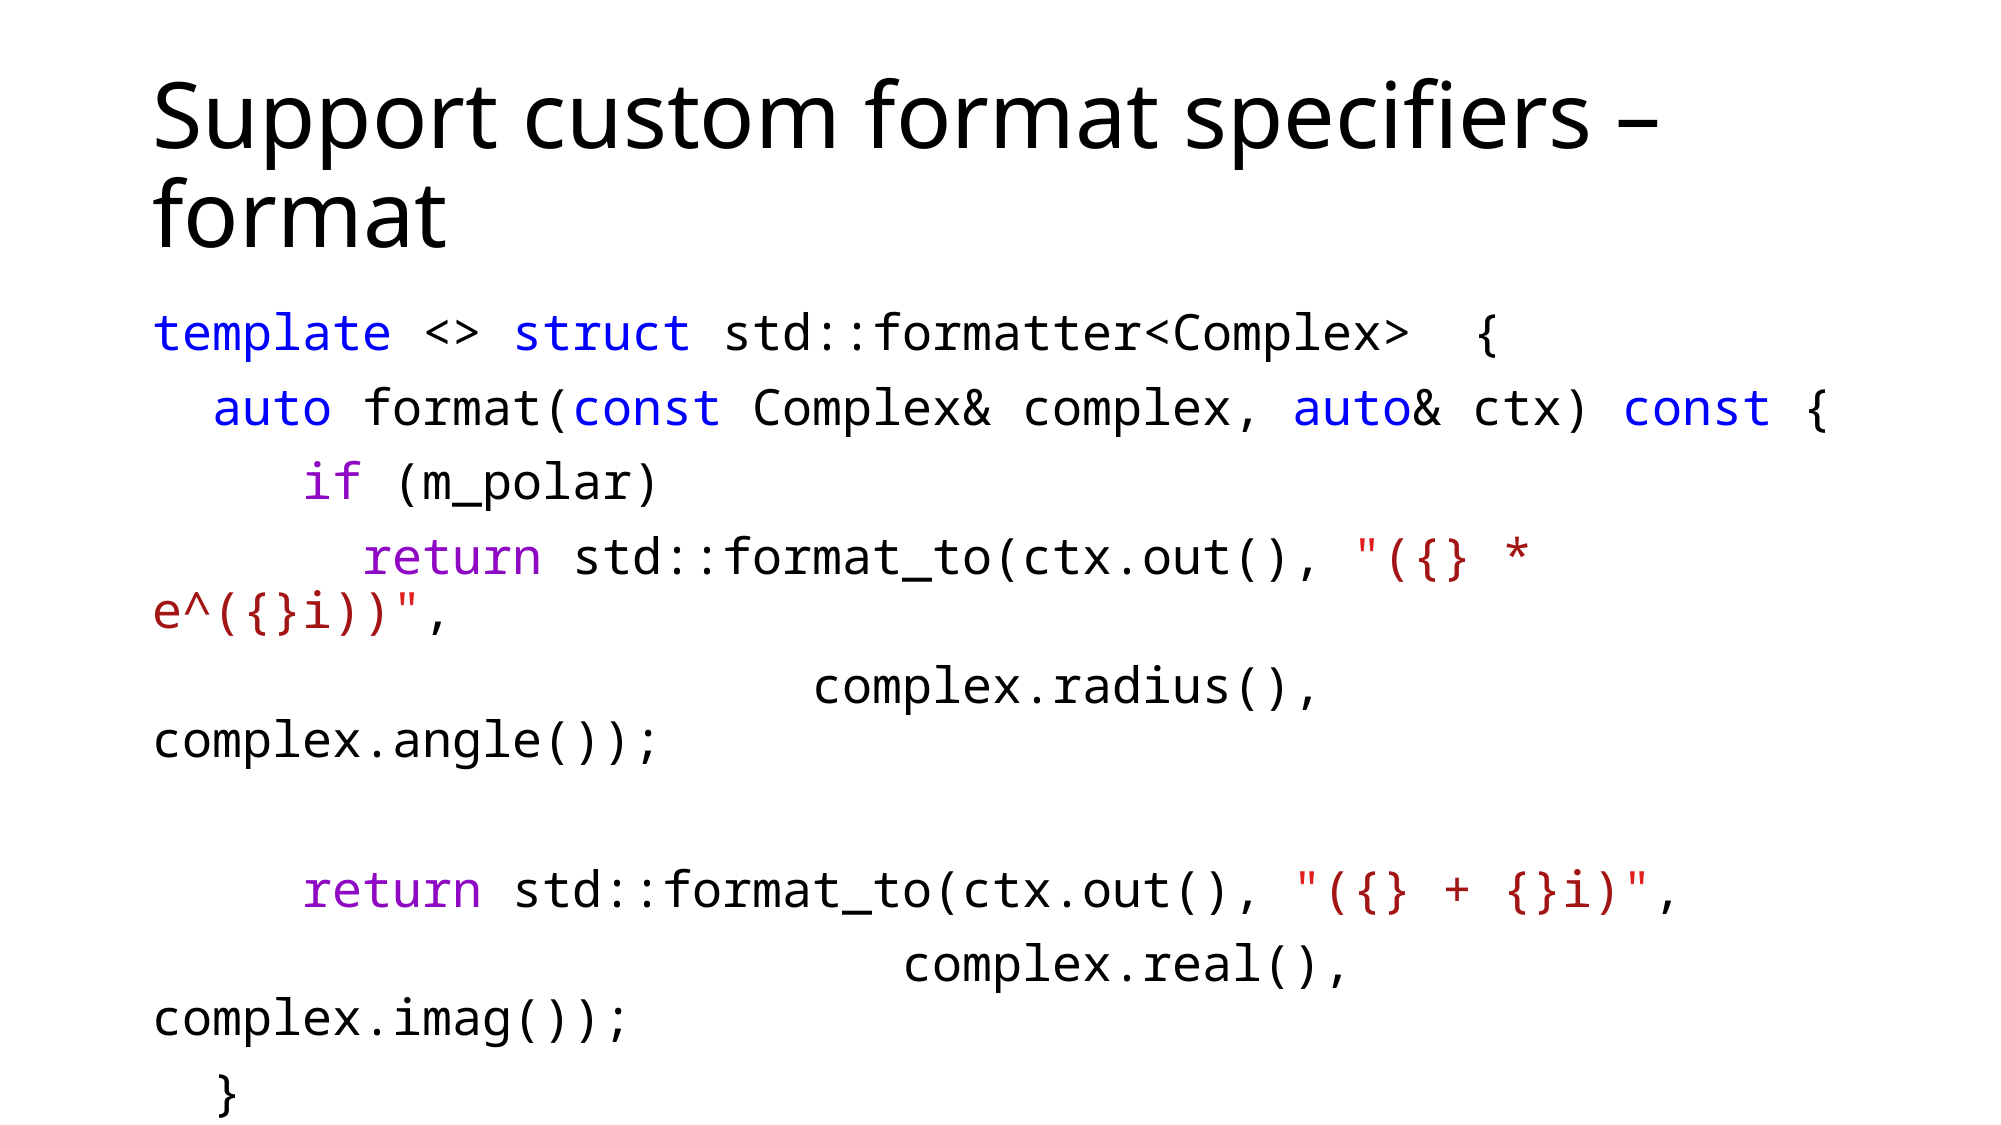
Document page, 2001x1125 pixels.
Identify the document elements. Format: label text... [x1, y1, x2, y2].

title Support custom format specifiers – format [137, 59, 1863, 278]
list template <> struct std::formatter<Complex> { auto format(const Complex& complex, auto& ctx) const { if (m_polar) return std::format_to(ctx.out(), "({} * e^({}i))", complex.radius(), complex.angle()); return std::format_to(ctx.out(), "({} + {}i)", complex.real(), complex.imag()); } }; std::print("{:p}\n", complex); [137, 299, 1863, 1107]
